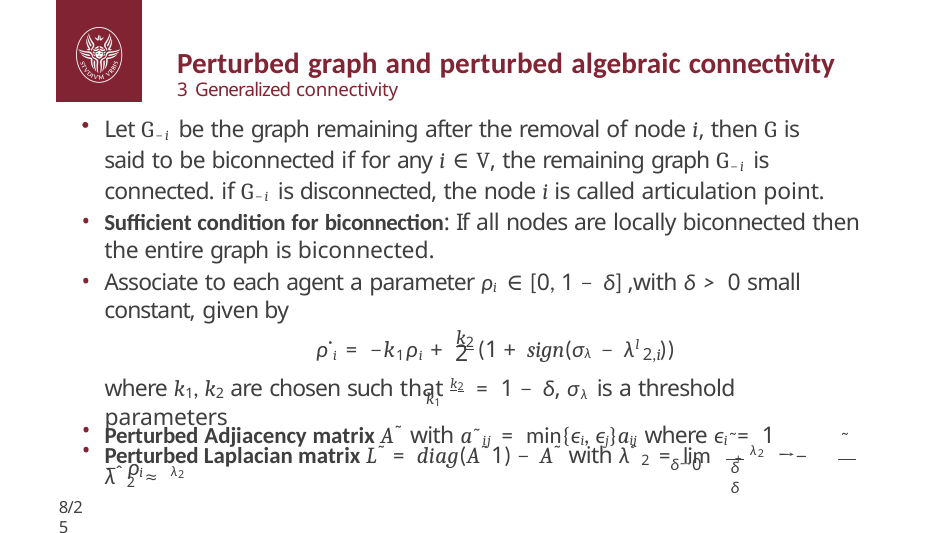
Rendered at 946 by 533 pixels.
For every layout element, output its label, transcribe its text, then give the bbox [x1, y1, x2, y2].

text_box ˜ ˜ Perturbed Laplacian matrix L˜ = diag(A˜1) − A˜ with λˆ2 = lim + λ2 →− λˆ2 ≈ λ2 [75, 432, 862, 492]
text_box k1 Perturbed Adjiacency matrix A˜ with a˜ij = min{ϵi, ϵj}aij where ϵi = 1 − ρi [75, 383, 795, 432]
picture [56, 0, 142, 102]
text_box 8/25 [52, 494, 92, 533]
text_box where k1, k2 are chosen such that k2 = 1 − δ, σλ is a threshold parameters [98, 369, 807, 430]
text_box ρ˙i = −k1ρi + k2 (1 + sign(σ − λl )) [309, 321, 681, 365]
text_box δ δ [728, 454, 853, 497]
title Perturbed graph and perturbed algebraic connectivity [175, 41, 846, 64]
text_box 3 Generalized connectivity Let G−i be the graph remaining after the removal of node i, then G is said to be biconnected if for any i ∈ V, the remaining graph G−i is connected. if G−i is disconnected, the node i is called articulation point. Sufficient condition for biconnection: If all nodes are locally biconnected then the entire graph is biconnected. Associate to each agent a parameter ρi ∈ [0, 1 − δ] ,with δ > 0 small constant, given by [77, 64, 891, 324]
